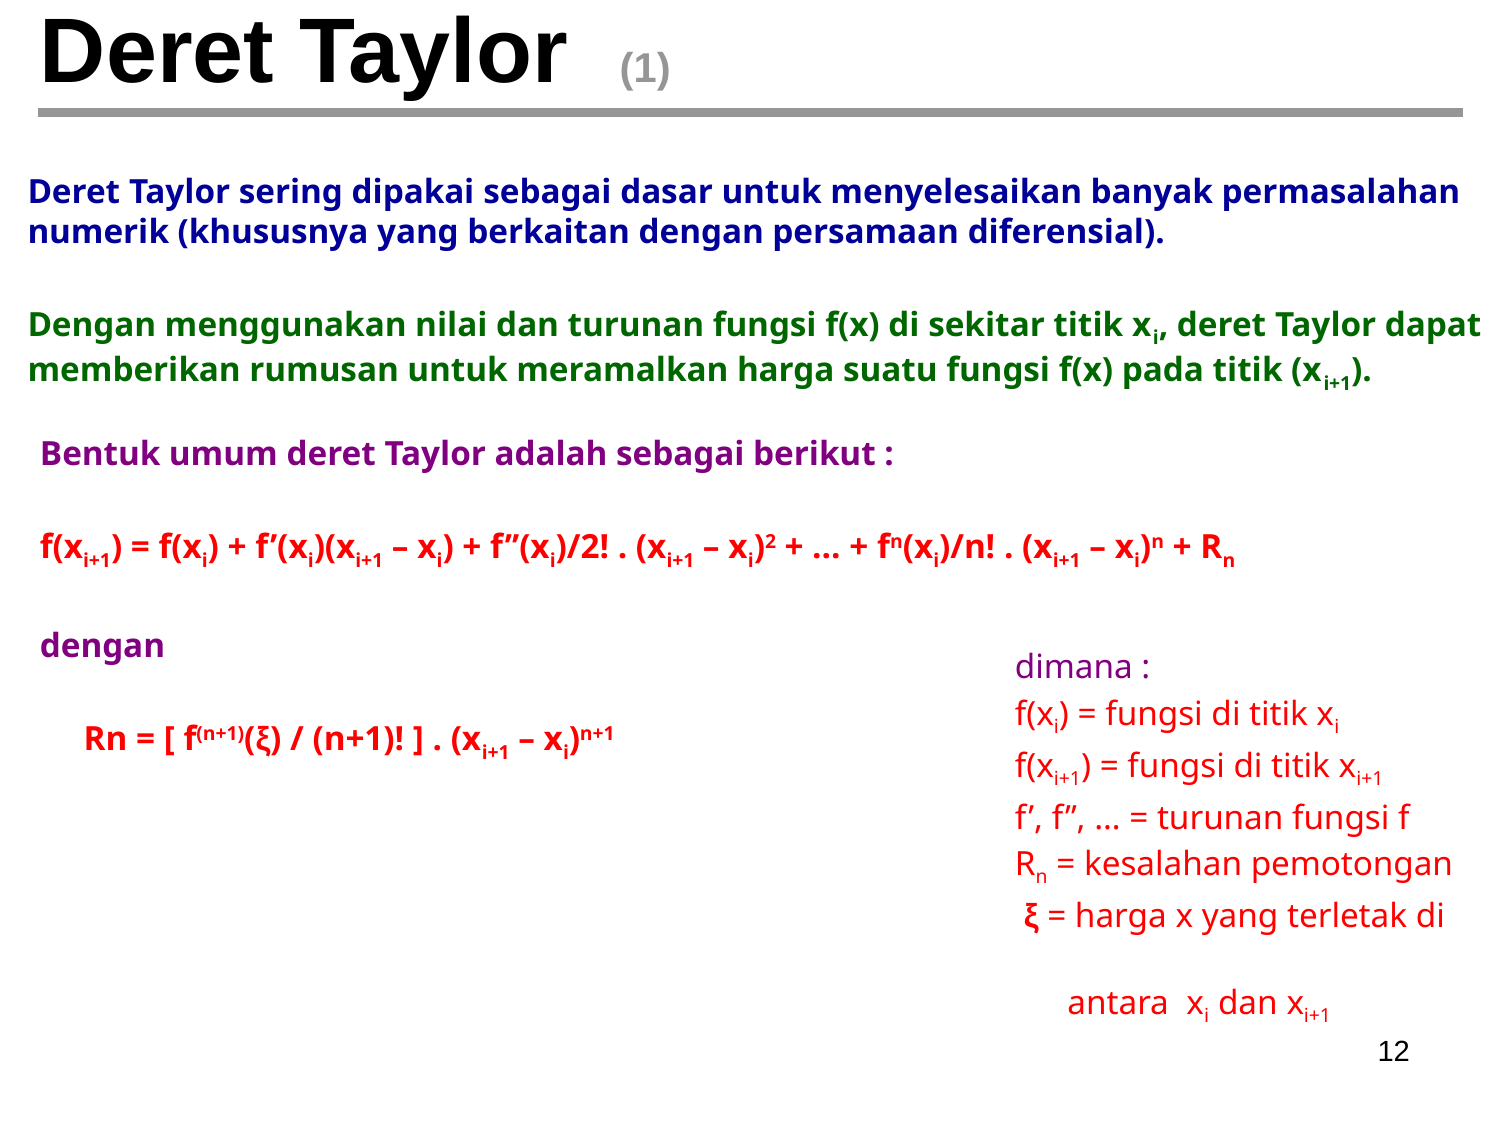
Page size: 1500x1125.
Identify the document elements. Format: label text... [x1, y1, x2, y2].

text_box Deret Taylor sering dipakai sebagai dasar untuk menyelesaikan banyak permasalahan numerik (khususnya yang berkaitan dengan persamaan diferensial). Dengan menggunakan nilai dan turunan fungsi f(x) di sekitar titik xi, deret Taylor dapat memberikan rumusan untuk meramalkan harga suatu fungsi f(x) pada titik (xi+1). [12, 162, 1500, 400]
slide_number ‹#› [1074, 1024, 1425, 1103]
title Deret Taylor (1) [24, 0, 1475, 93]
text_box dimana : f(xi) = fungsi di titik xi f(xi+1) = fungsi di titik xi+1 f’, f’’, … = turunan fungsi f Rn = kesalahan pemotongan ξ = harga x yang terletak di antara xi dan xi+1 [999, 637, 1475, 988]
text_box Bentuk umum deret Taylor adalah sebagai berikut : f(xi+1) = f(xi) + f’(xi)(xi+1 – xi) + f’’(xi)/2! . (xi+1 – xi)2 + … + fn(xi)/n! . (xi+1 – xi)n + Rn dengan Rn = [ f(n+1)(ξ) / (n+1)! ] . (xi+1 – xi)n+1 [24, 424, 1475, 800]
